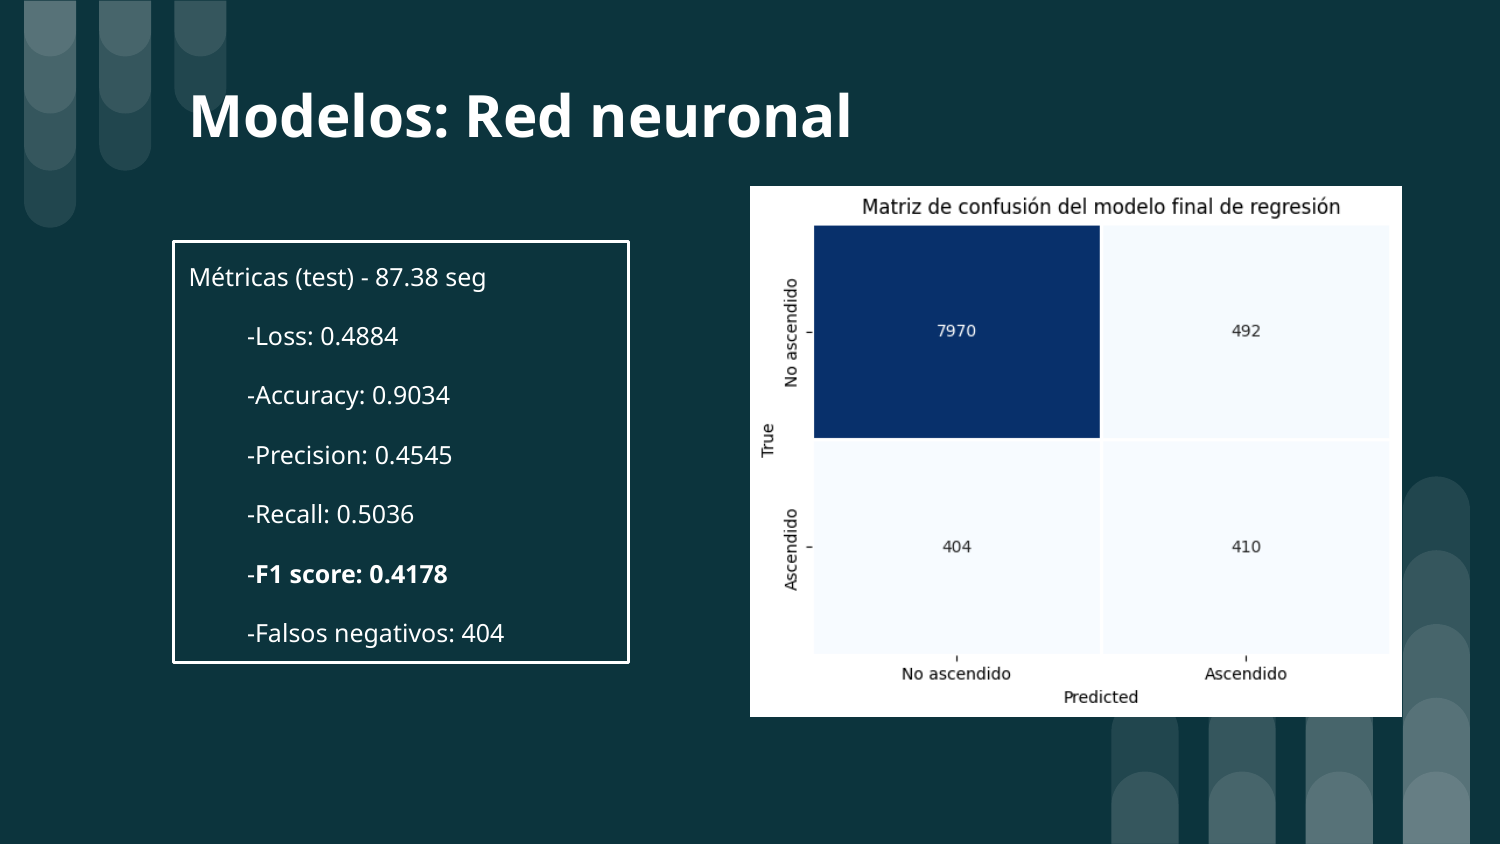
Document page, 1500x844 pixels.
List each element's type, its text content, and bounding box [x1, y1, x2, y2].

title Modelos: Red neuronal [173, 31, 1327, 196]
text_box Métricas (test) - 87.38 seg -Loss: 0.4884 -Accuracy: 0.9034 -Precision: 0.4545 -Recall: 0.5036 -F1 score: 0.4178 -Falsos negativos: 404 [173, 241, 629, 663]
picture [749, 186, 1402, 718]
